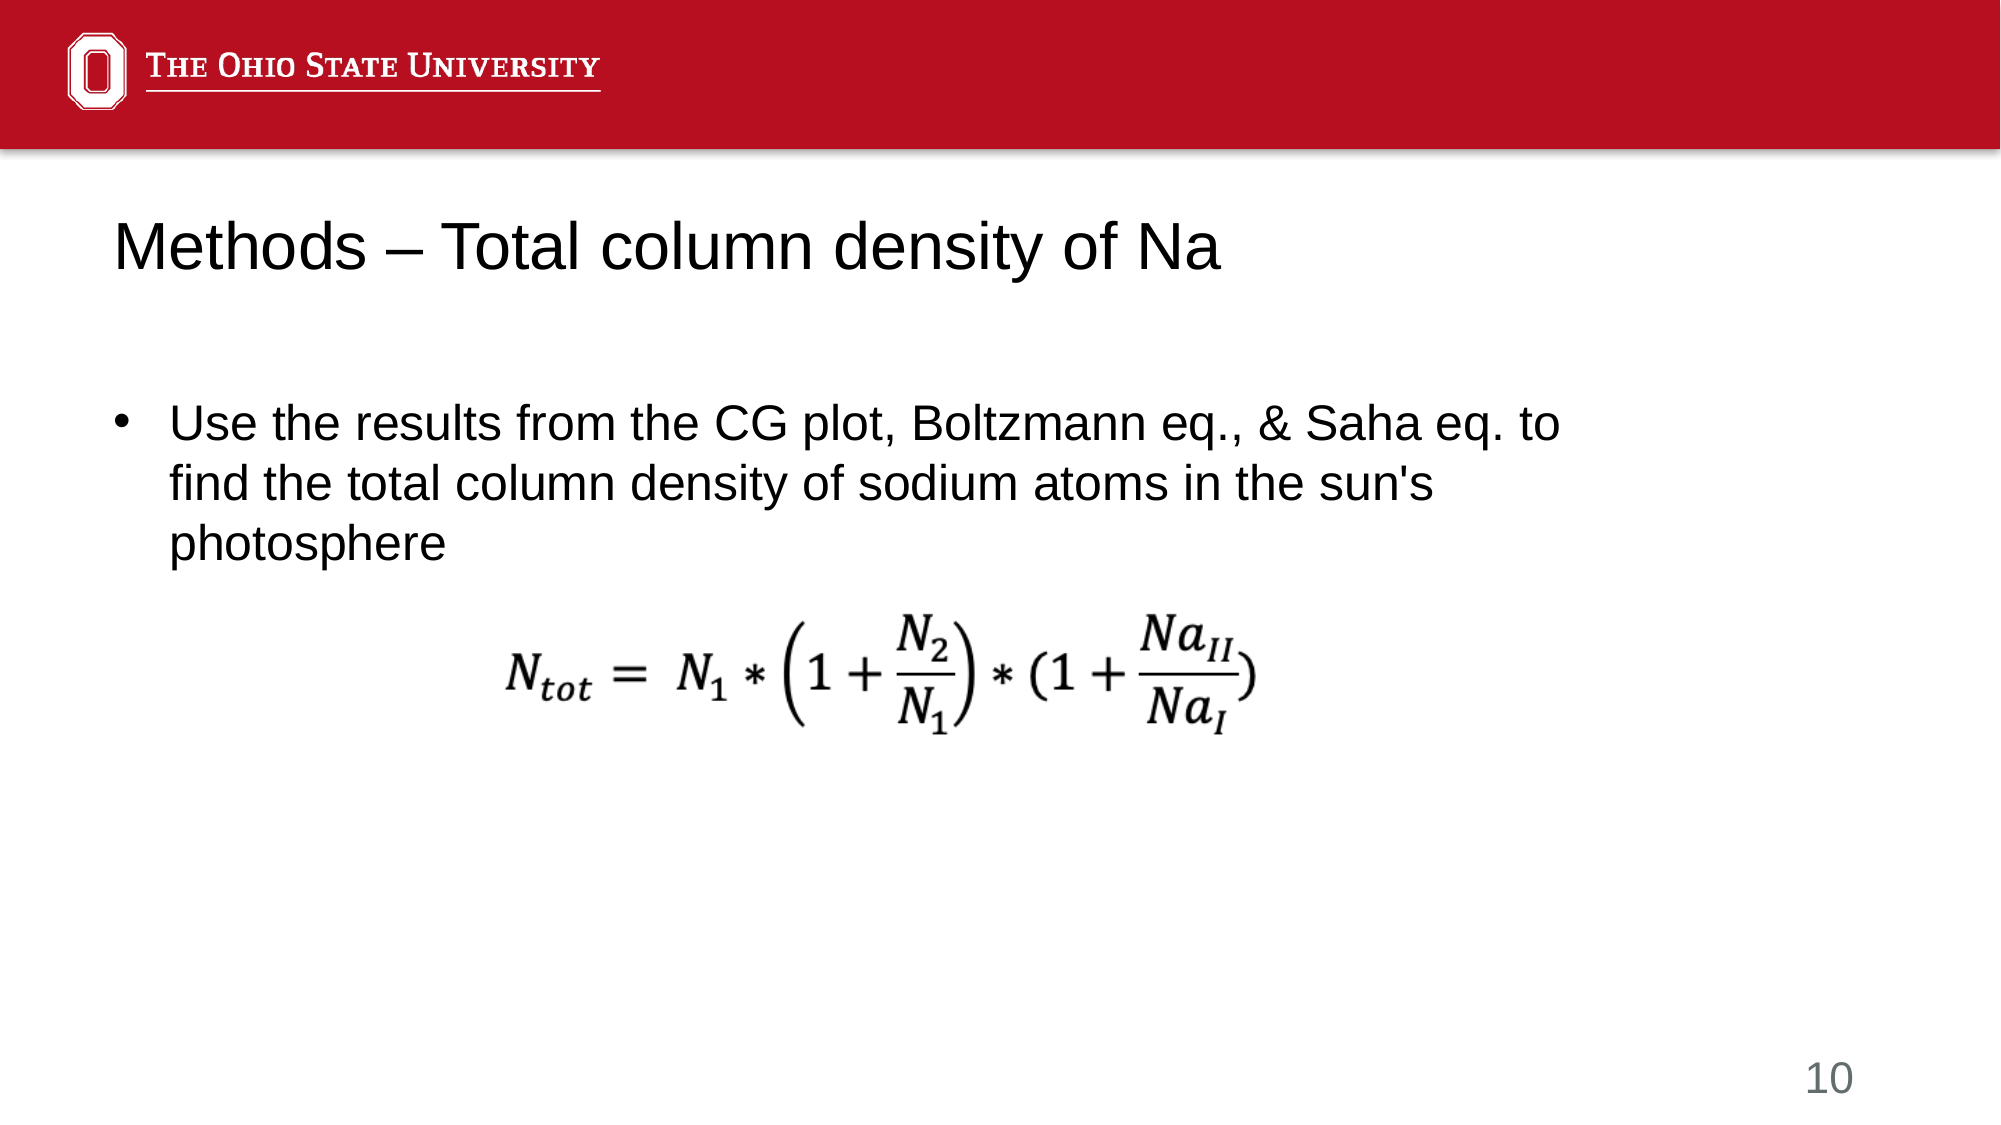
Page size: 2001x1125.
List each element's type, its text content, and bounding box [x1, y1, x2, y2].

text_box Use the results from the CG plot, Boltzmann eq., & Saha eq. to find the total column density of sodium atoms in the sun's photosphere [98, 382, 1669, 995]
picture [499, 588, 1267, 757]
picture [67, 32, 601, 110]
title Methods – Total column density of Na [98, 194, 1962, 383]
